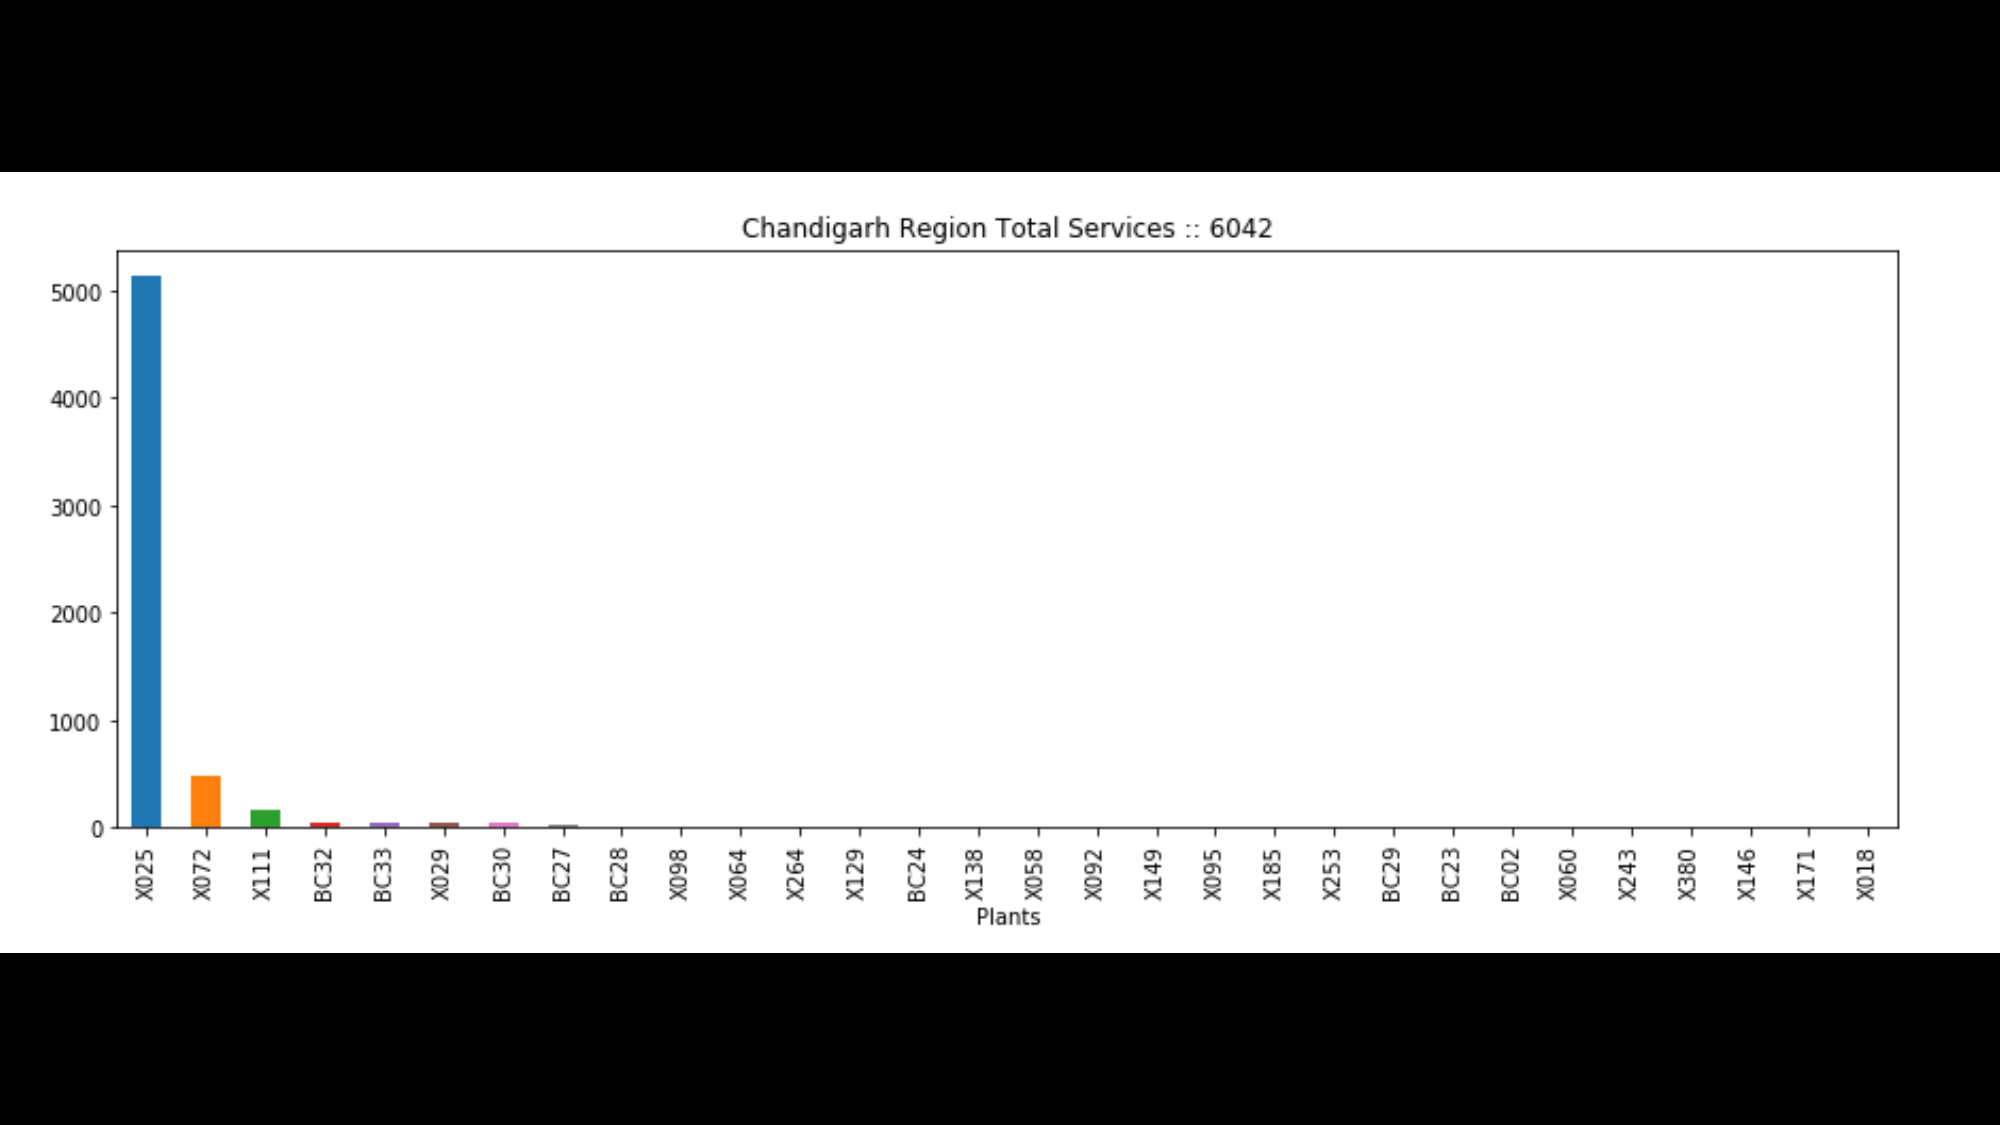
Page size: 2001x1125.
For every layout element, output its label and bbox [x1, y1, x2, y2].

picture [0, 172, 2000, 953]
